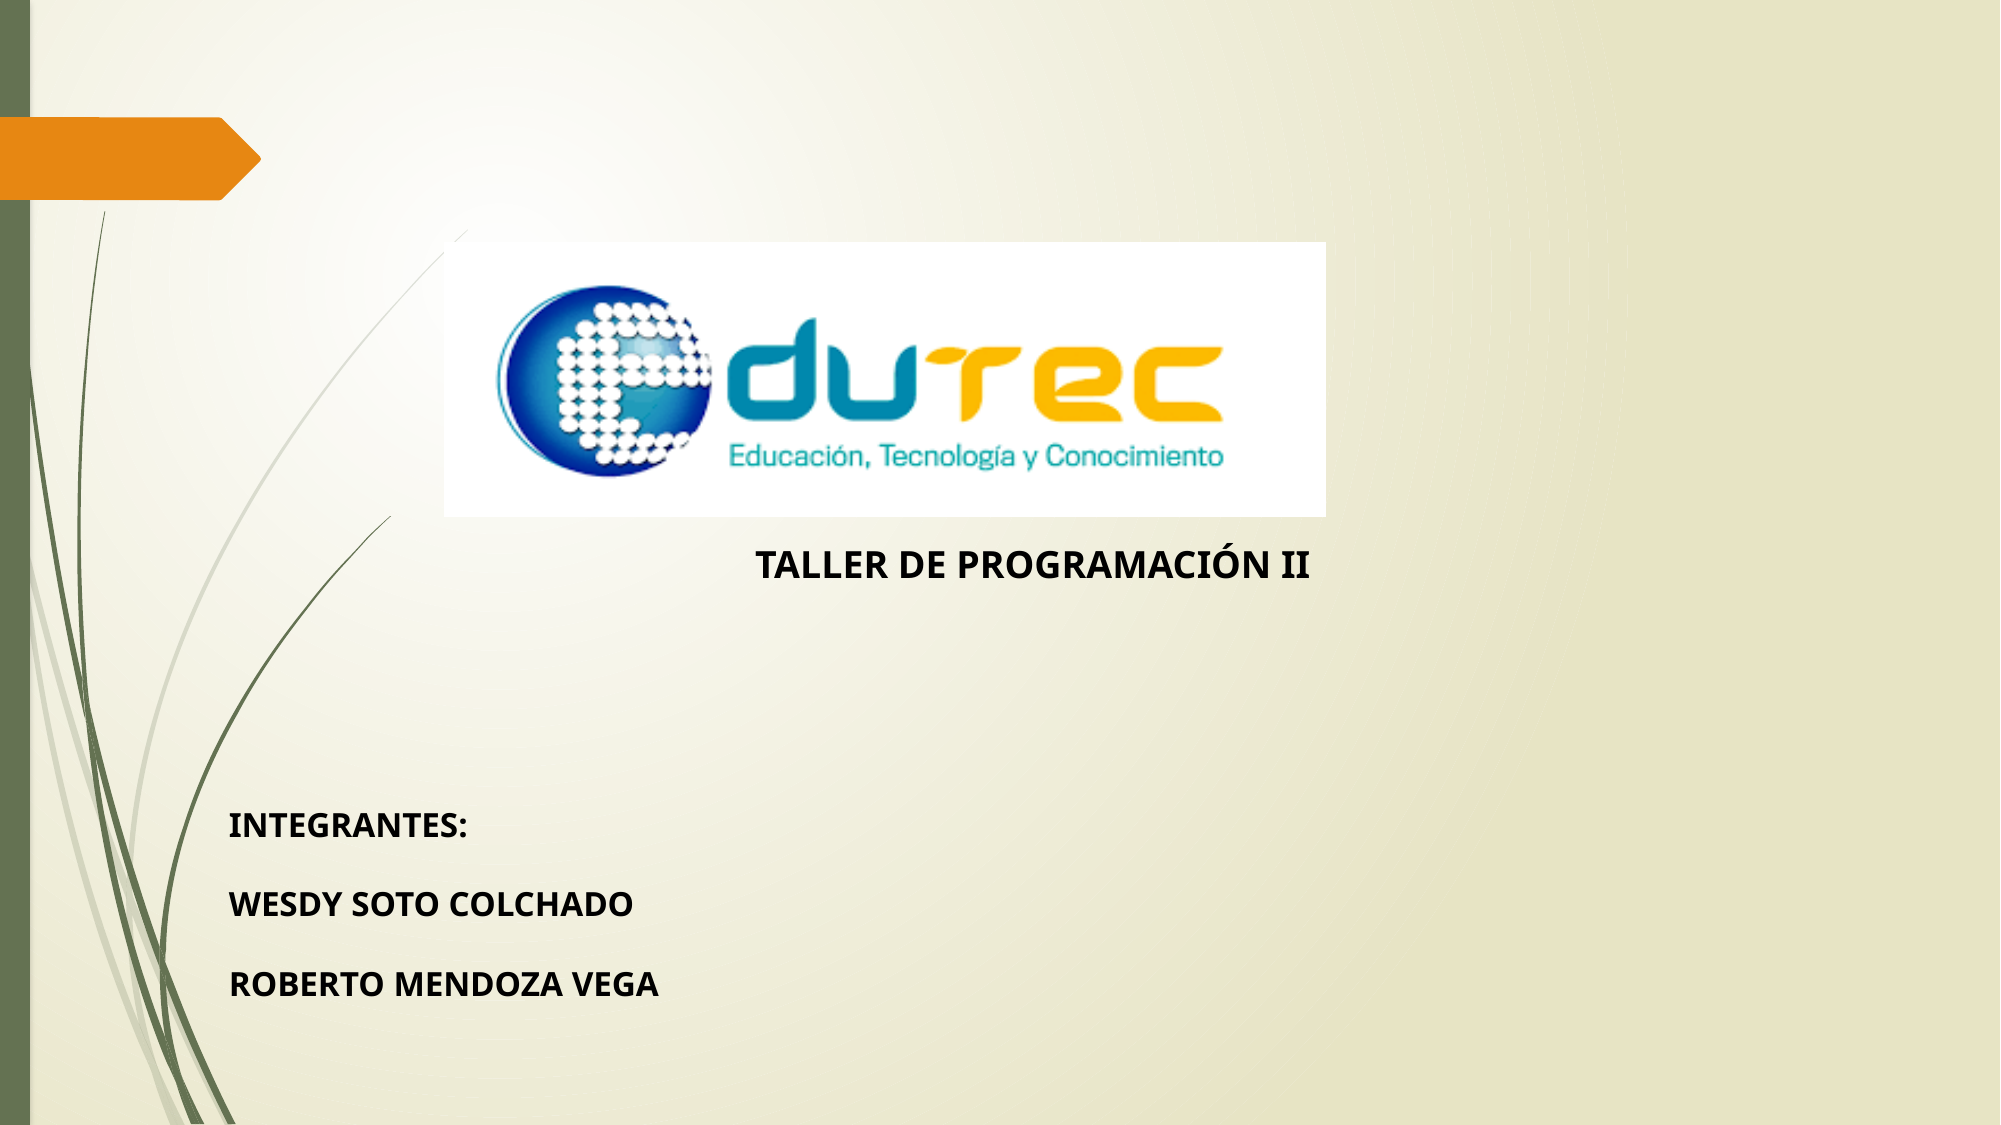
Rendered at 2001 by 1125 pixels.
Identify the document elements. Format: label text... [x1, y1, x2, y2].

text_box TALLER DE PROGRAMACIÓN II [719, 533, 1347, 594]
picture [443, 242, 1326, 517]
text_box INTEGRANTES: WESDY SOTO COLCHADO ROBERTO MENDOZA VEGA [214, 796, 674, 1011]
